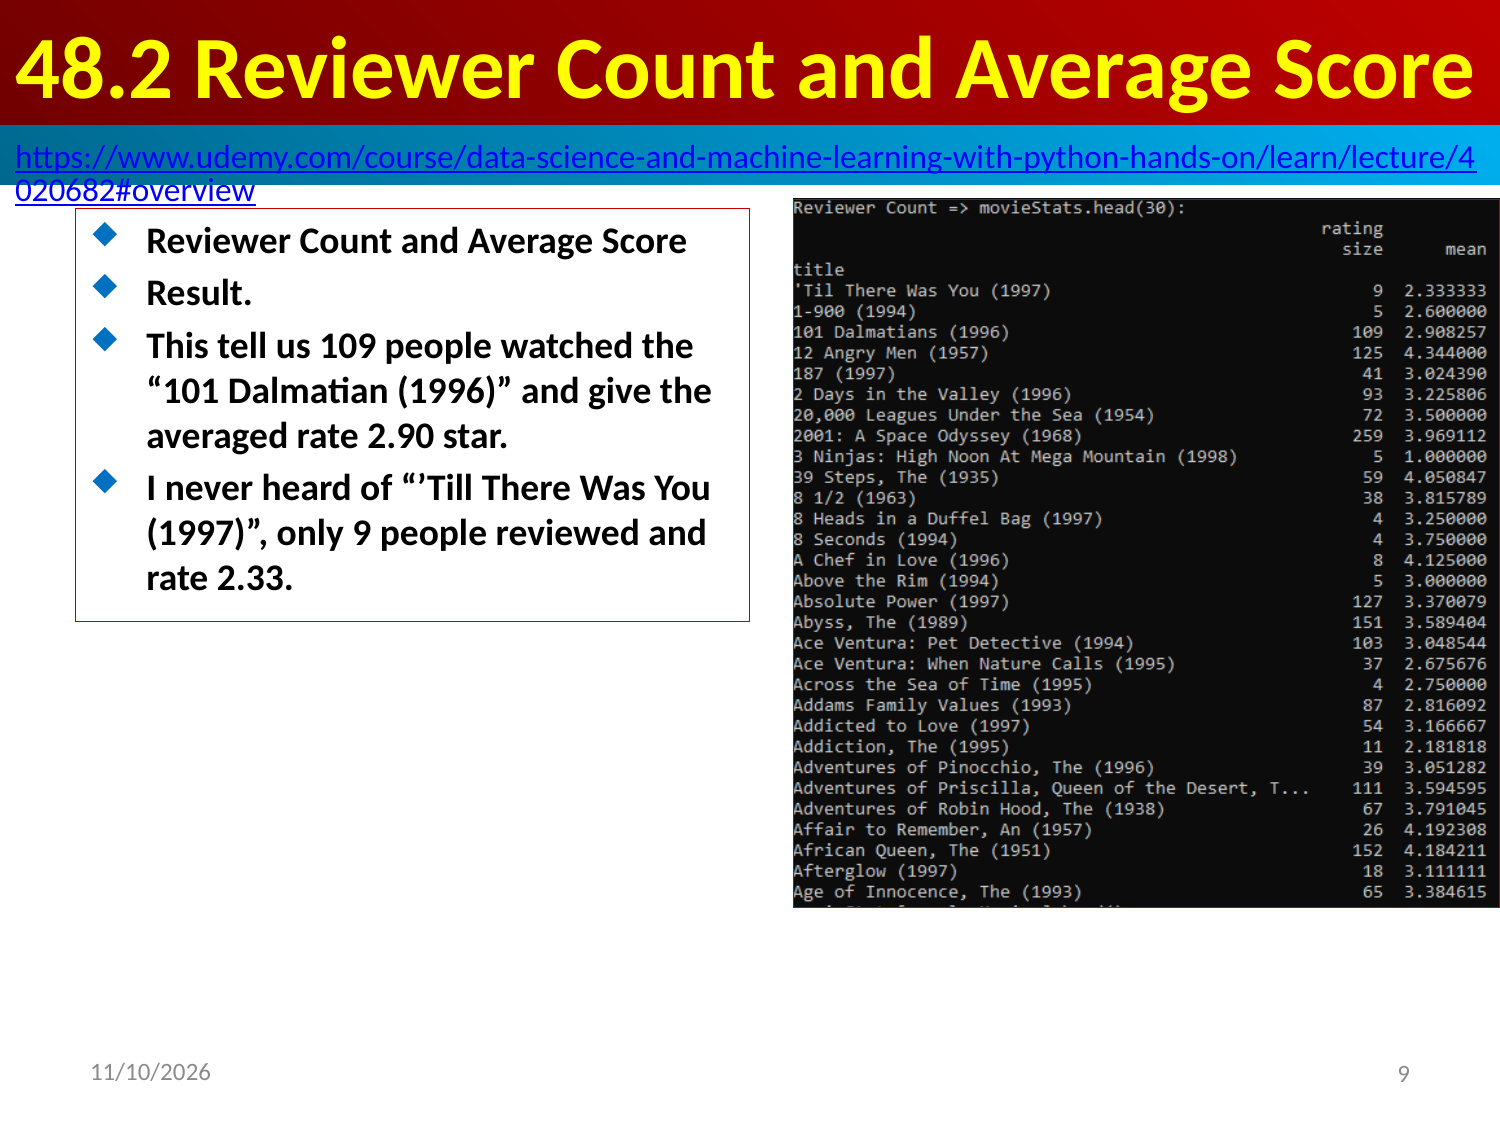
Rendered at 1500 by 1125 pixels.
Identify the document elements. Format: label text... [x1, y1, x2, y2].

text_box https://www.udemy.com/course/data-science-and-machine-learning-with-python-hands-on/learn/lecture/4020682#overview [0, 125, 1500, 185]
picture [793, 198, 1500, 909]
slide_number 9 [1074, 1042, 1425, 1103]
title 48.2 Reviewer Count and Average Score [0, 0, 1500, 125]
subtitle Reviewer Count and Average Score Result. This tell us 109 people watched the “101 Dalmatian (1996)” and give the averaged rate 2.90 star. I never heard of “’Till There Was You (1997)”, only 9 people reviewed and rate 2.33. [75, 208, 750, 622]
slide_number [75, 1040, 425, 1101]
